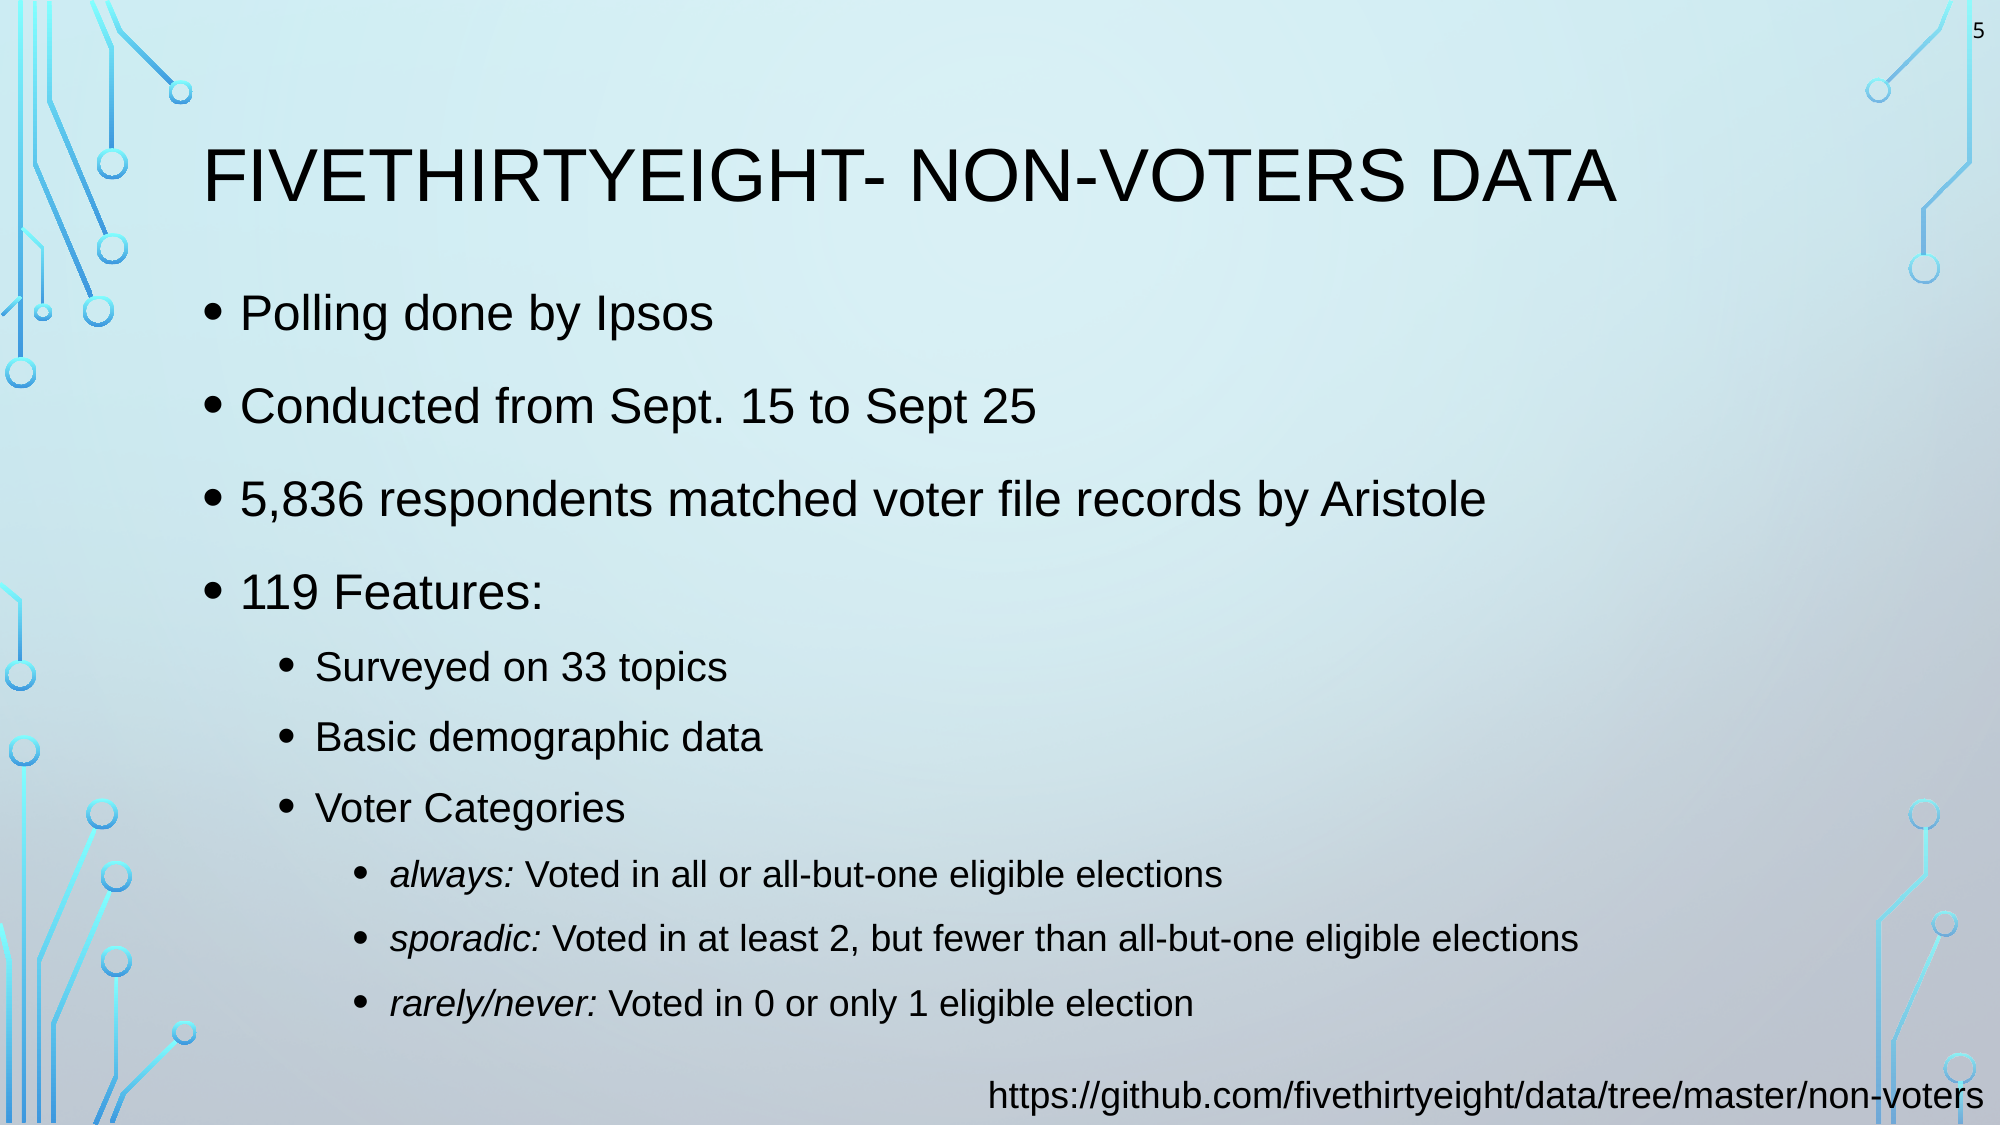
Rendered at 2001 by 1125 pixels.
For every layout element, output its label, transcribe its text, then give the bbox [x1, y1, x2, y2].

list Polling done by Ipsos Conducted from Sept. 15 to Sept 25 5,836 respondents matched voter file records by Aristole 119 Features: Surveyed on 33 topics Basic demographic data Voter Categories always: Voted in all or all-but-one eligible elections sporadic: Voted in at least 2, but fewer than all-but-one eligible elections rarely/never: Voted in 0 or only 1 eligible election [187, 261, 1813, 1078]
title FiveThirtyEight- Non-Voters Data [187, 101, 1813, 261]
slide_number 4 [1873, 1, 2000, 61]
text_box https://github.com/fivethirtyeight/data/tree/master/non-voters [846, 1063, 2000, 1123]
